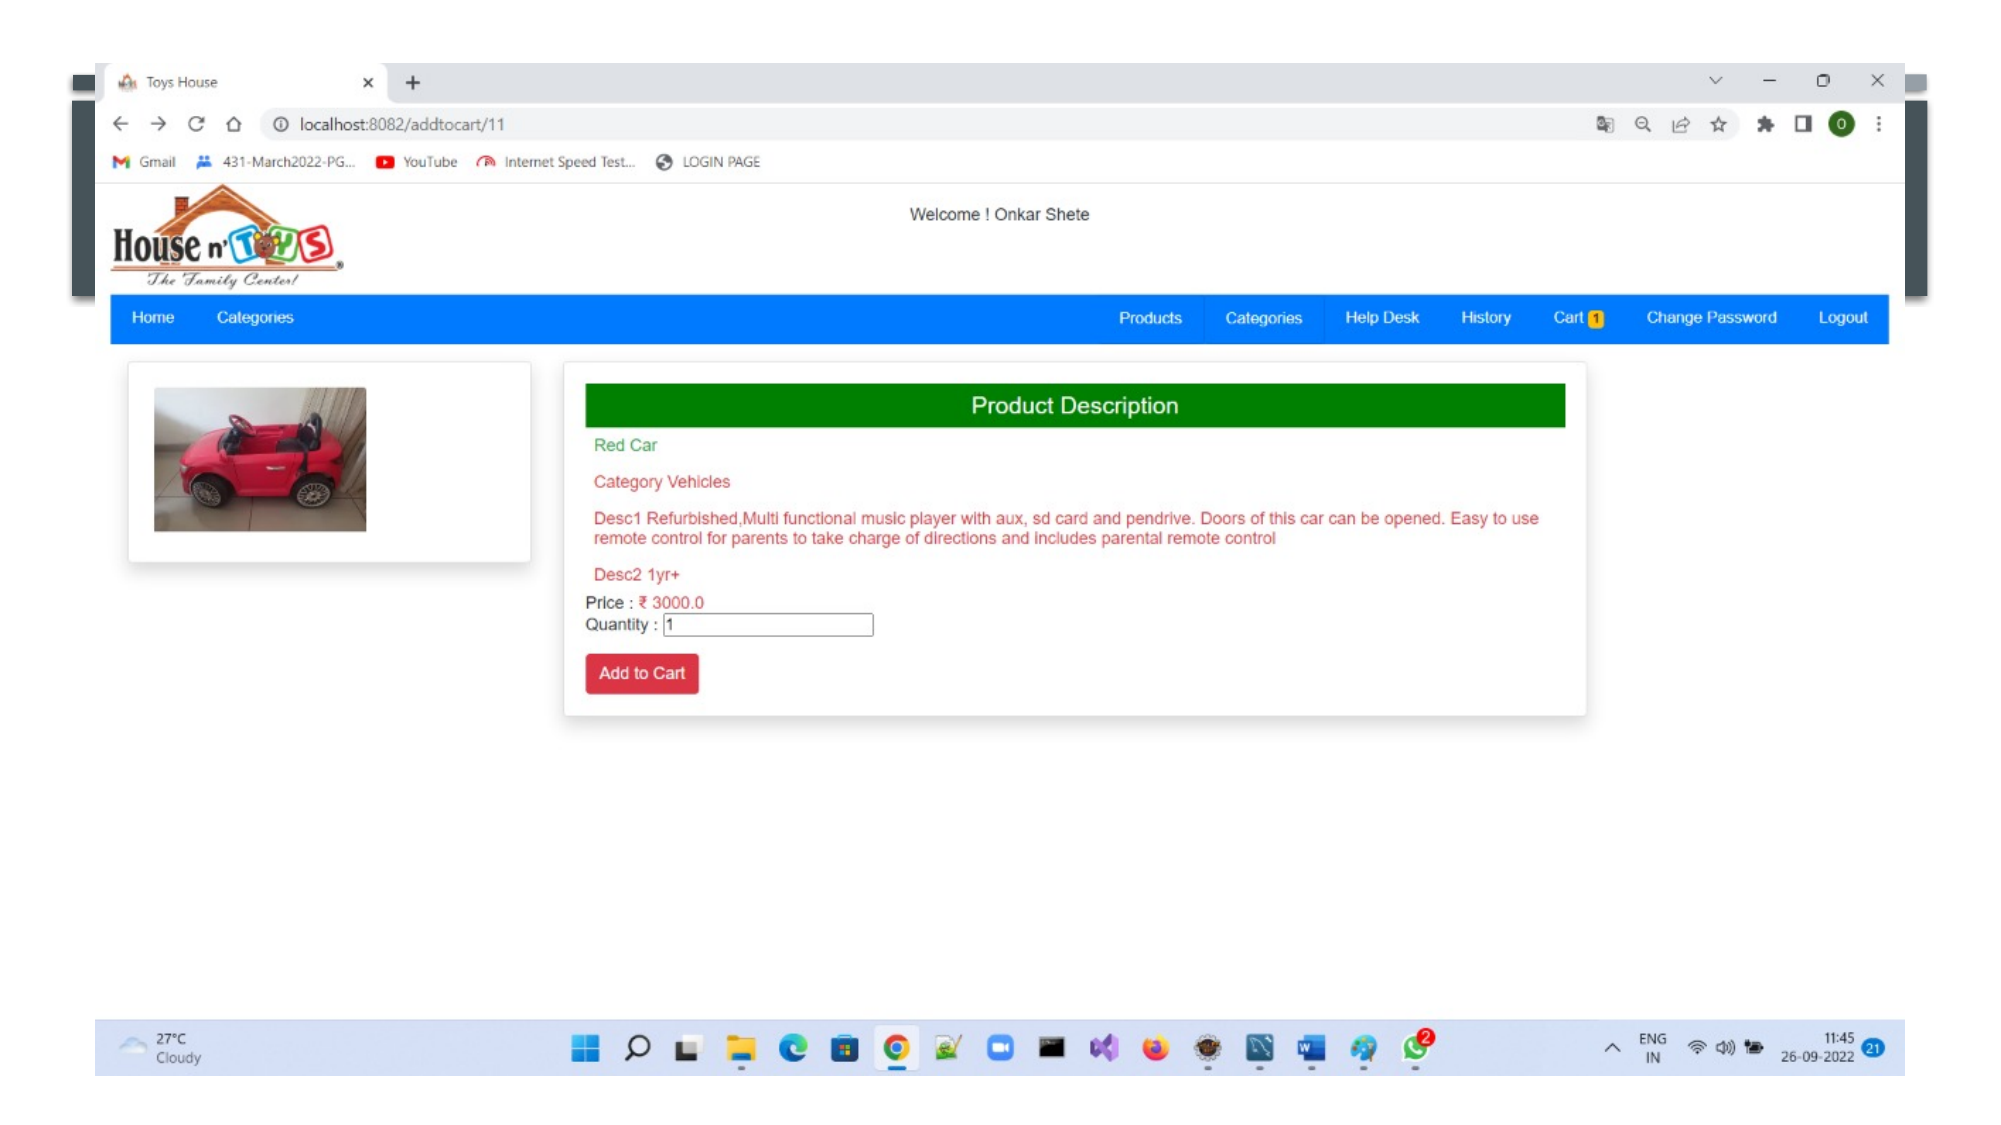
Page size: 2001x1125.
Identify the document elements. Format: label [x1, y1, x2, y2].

list [94, 62, 1906, 1076]
